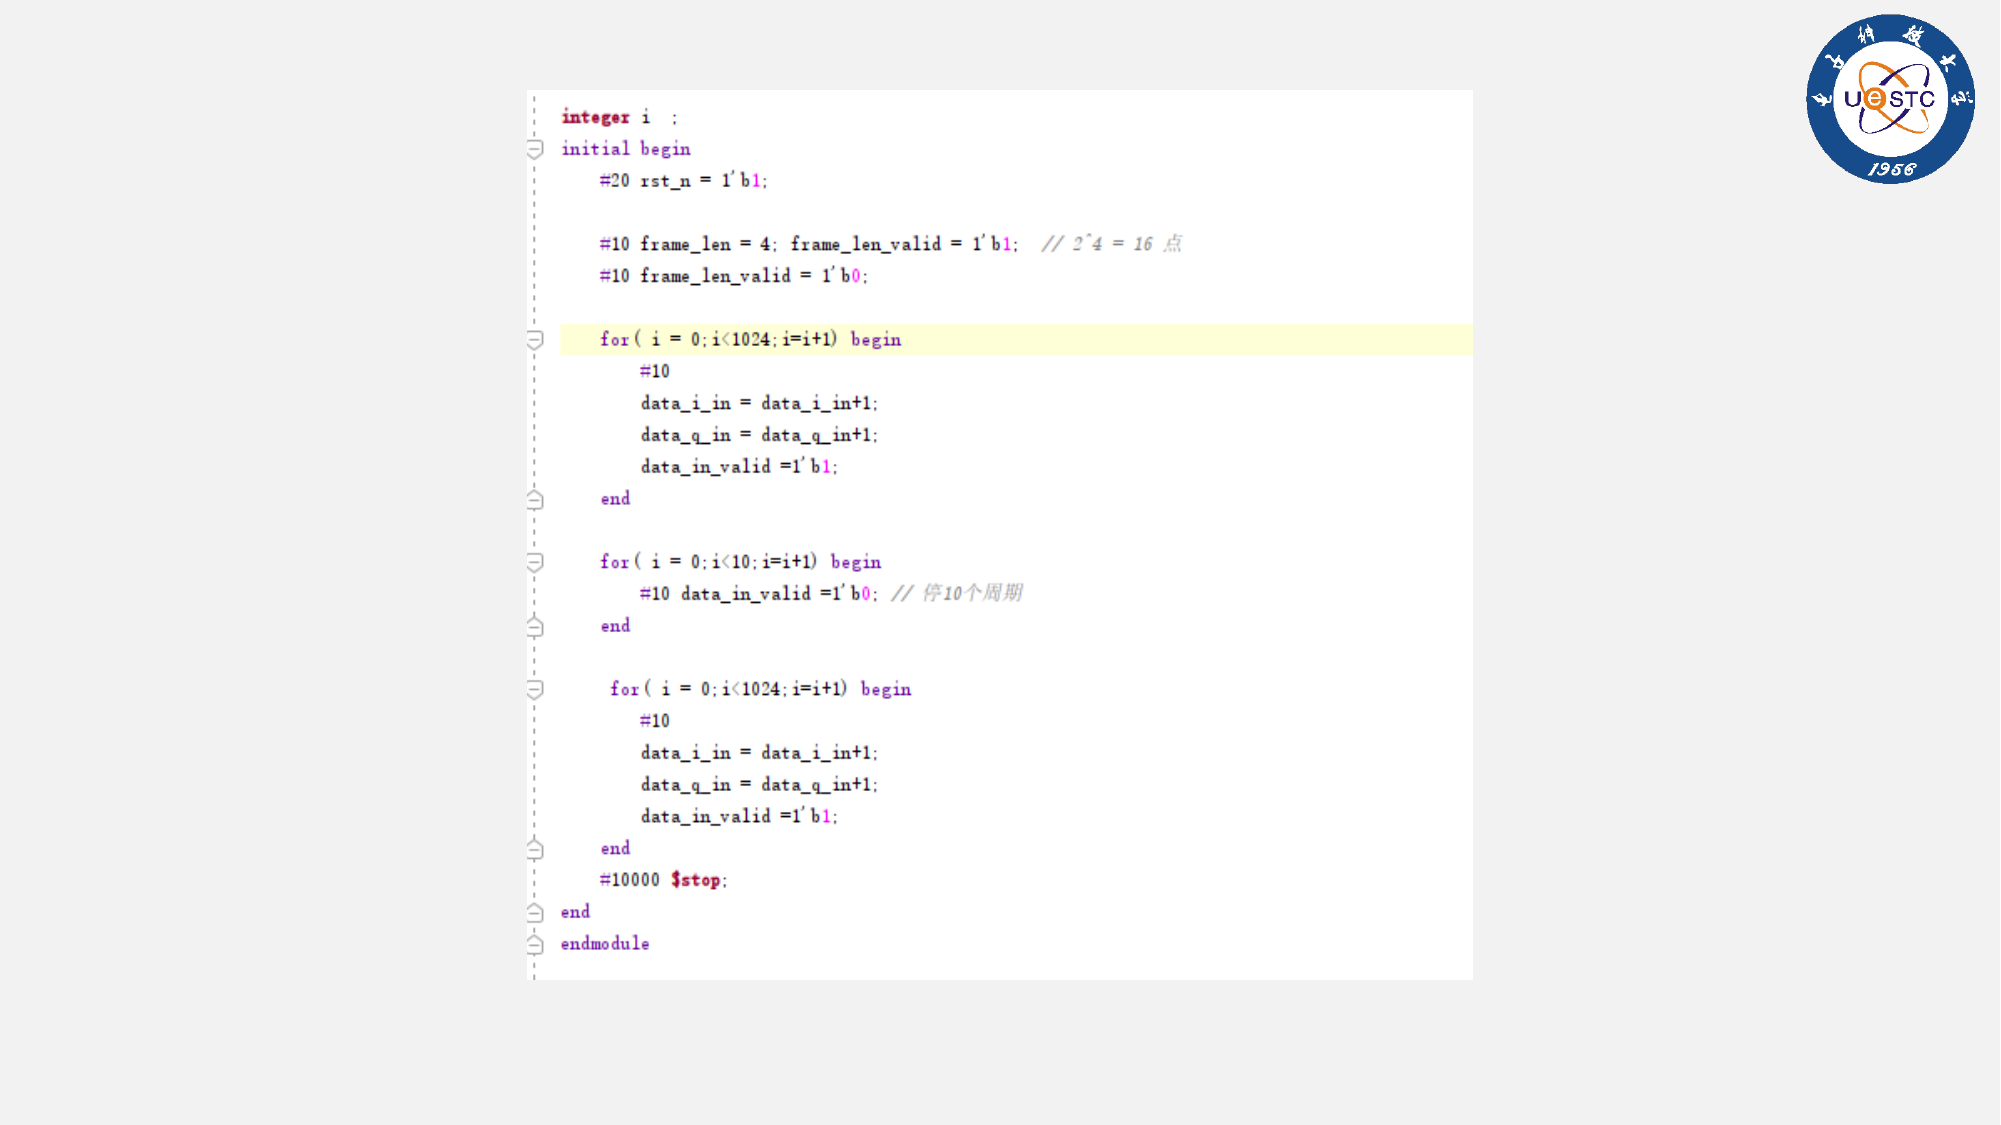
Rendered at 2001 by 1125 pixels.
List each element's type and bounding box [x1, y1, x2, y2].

picture [1797, 4, 1986, 193]
picture [527, 90, 1473, 980]
